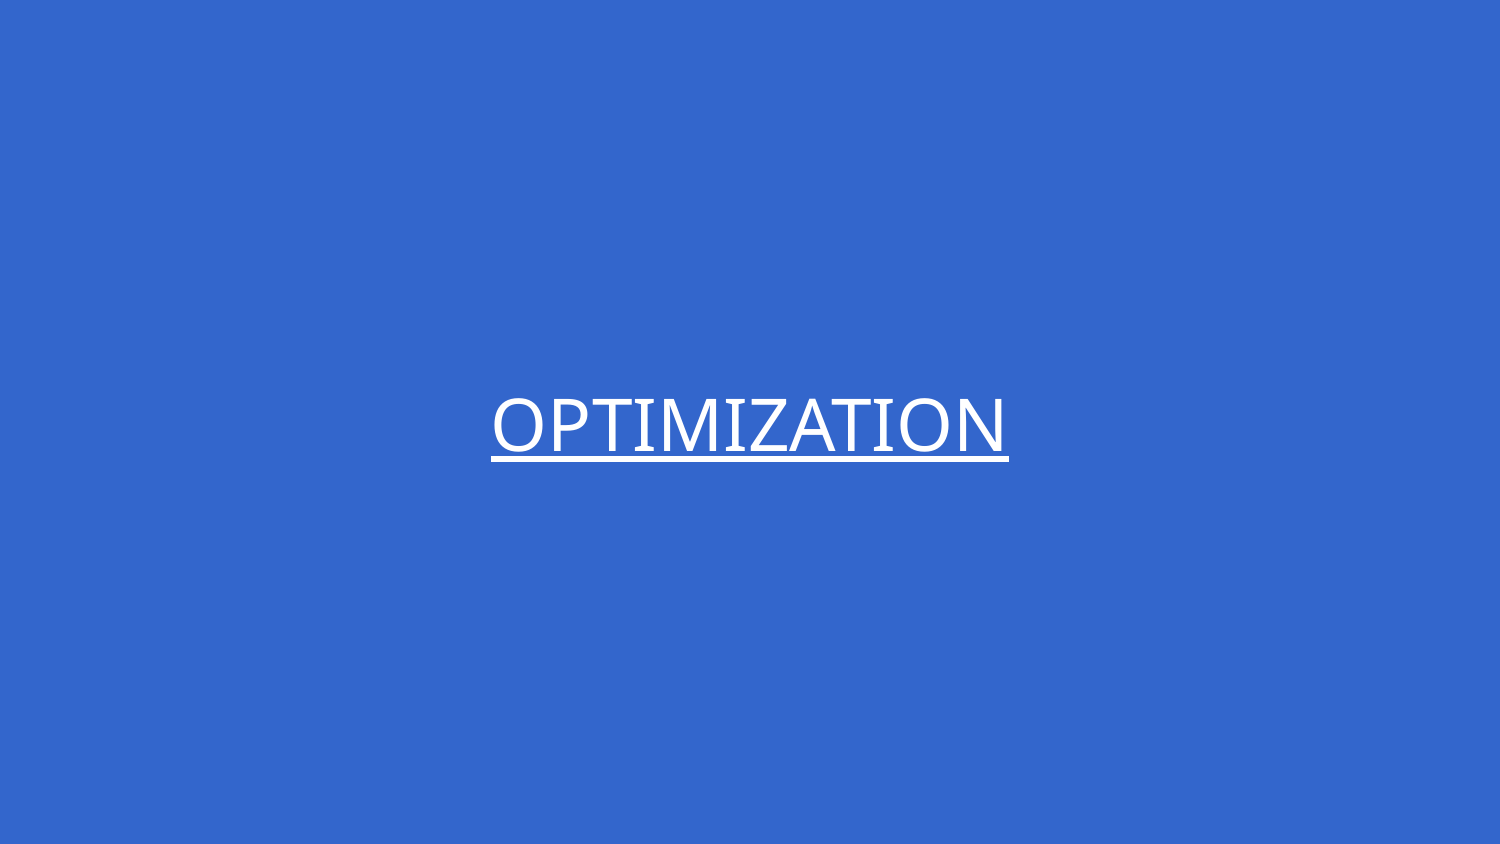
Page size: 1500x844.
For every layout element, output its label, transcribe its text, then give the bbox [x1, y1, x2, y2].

title OPTIMIZATION [0, 0, 1500, 844]
